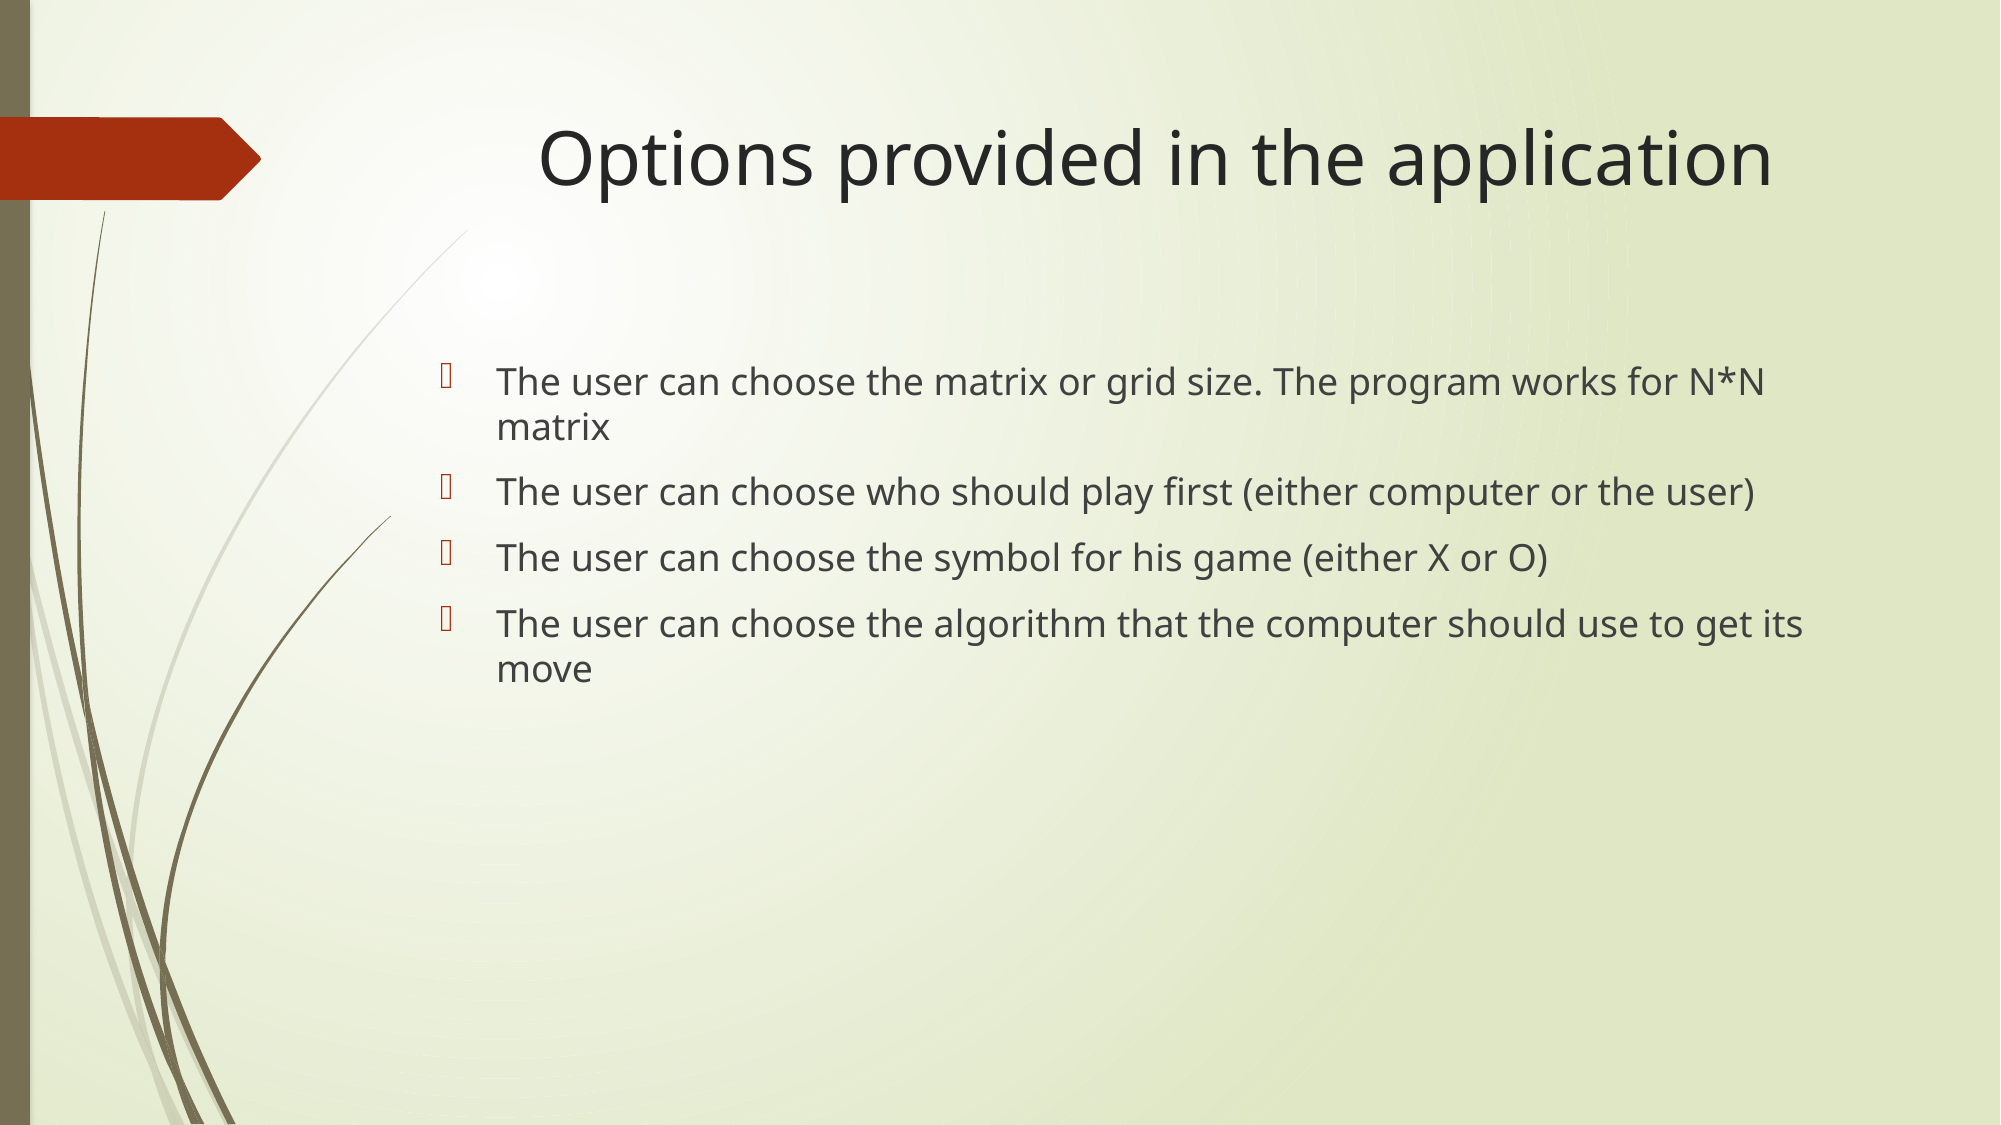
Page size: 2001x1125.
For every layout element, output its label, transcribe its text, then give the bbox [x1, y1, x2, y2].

title Options provided in the application [425, 102, 1888, 313]
list The user can choose the matrix or grid size. The program works for N*N matrix The user can choose who should play first (either computer or the user) The user can choose the symbol for his game (either X or O) The user can choose the algorithm that the computer should use to get its move [424, 350, 1888, 970]
